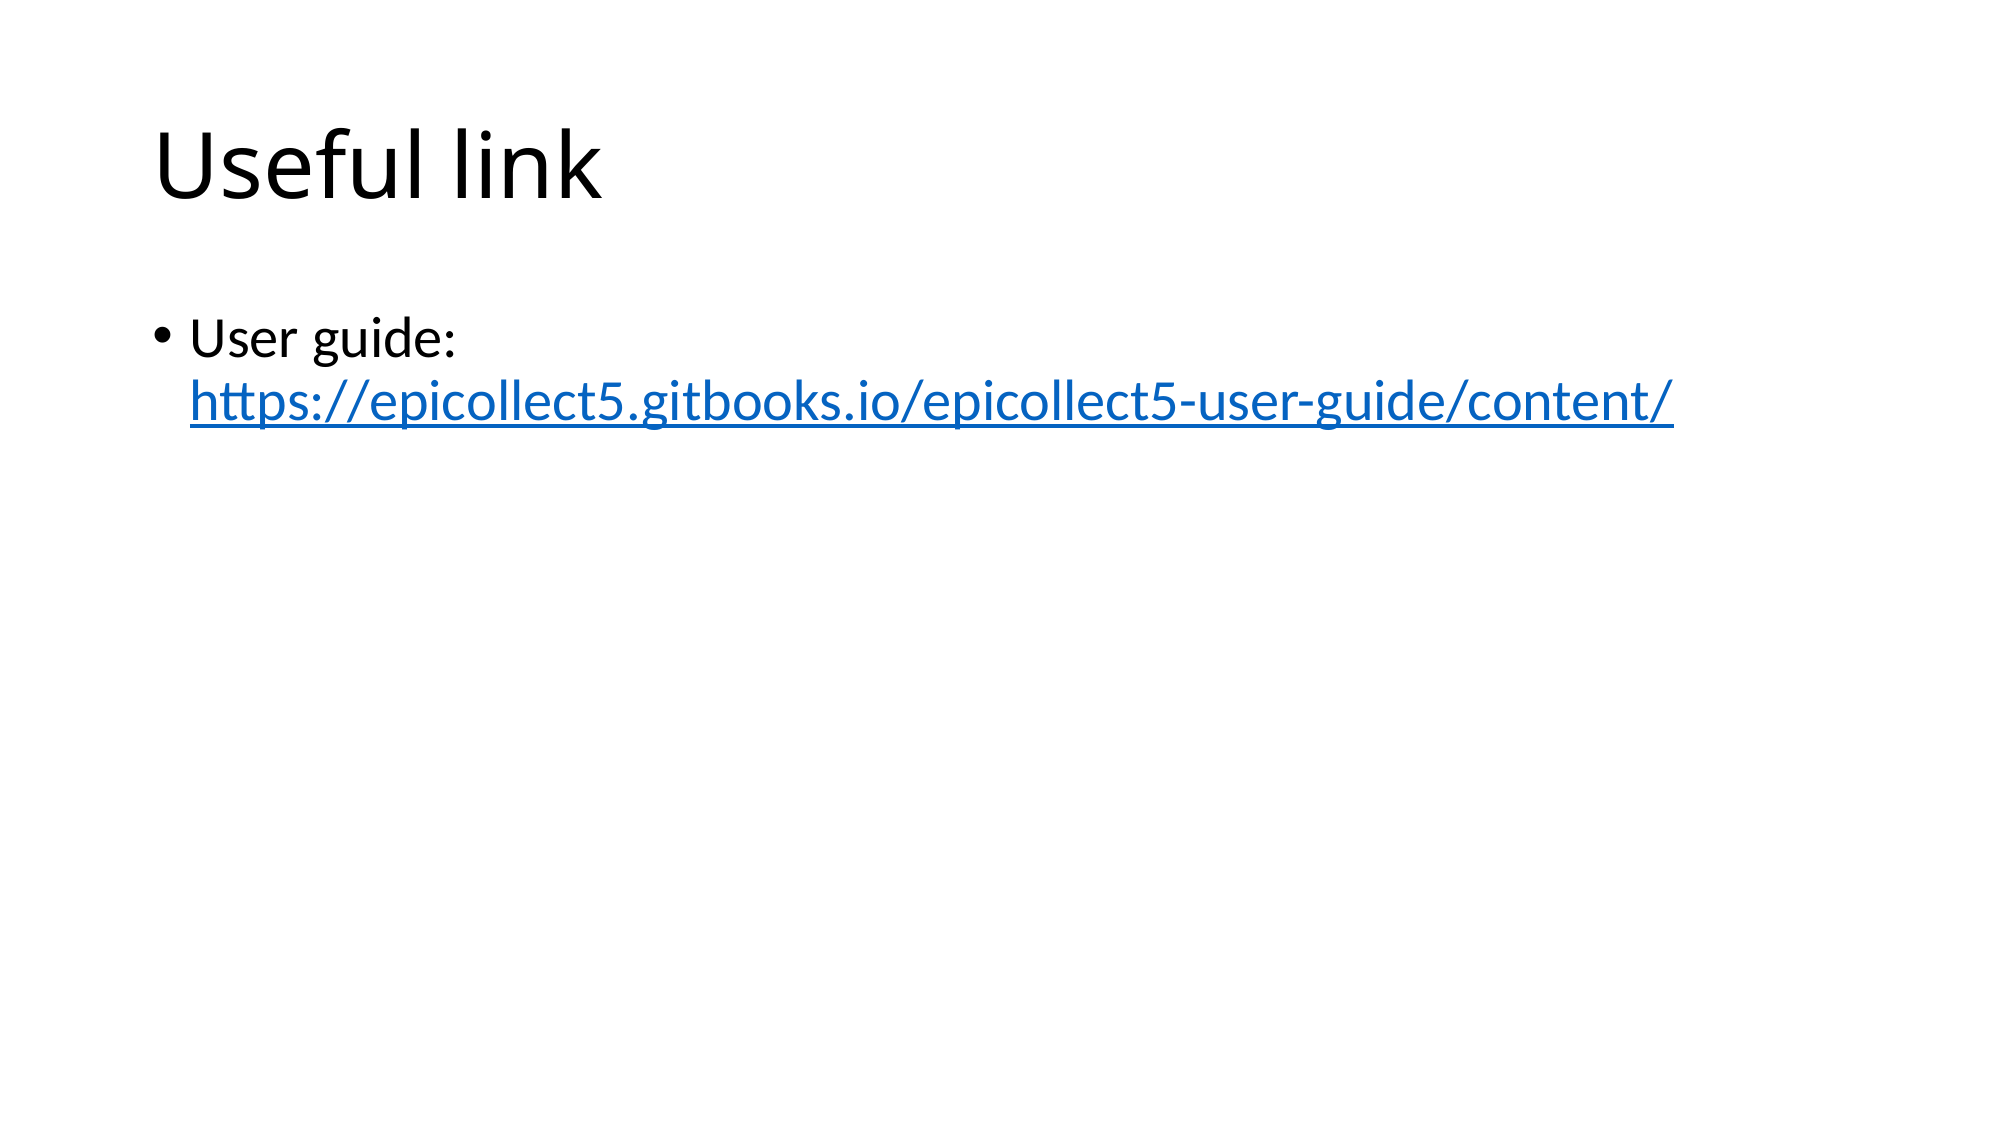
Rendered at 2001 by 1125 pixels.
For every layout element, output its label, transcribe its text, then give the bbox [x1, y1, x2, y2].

title Useful link [137, 59, 1863, 278]
list User guide: https://epicollect5.gitbooks.io/epicollect5-user-guide/content/ [137, 299, 1863, 1014]
